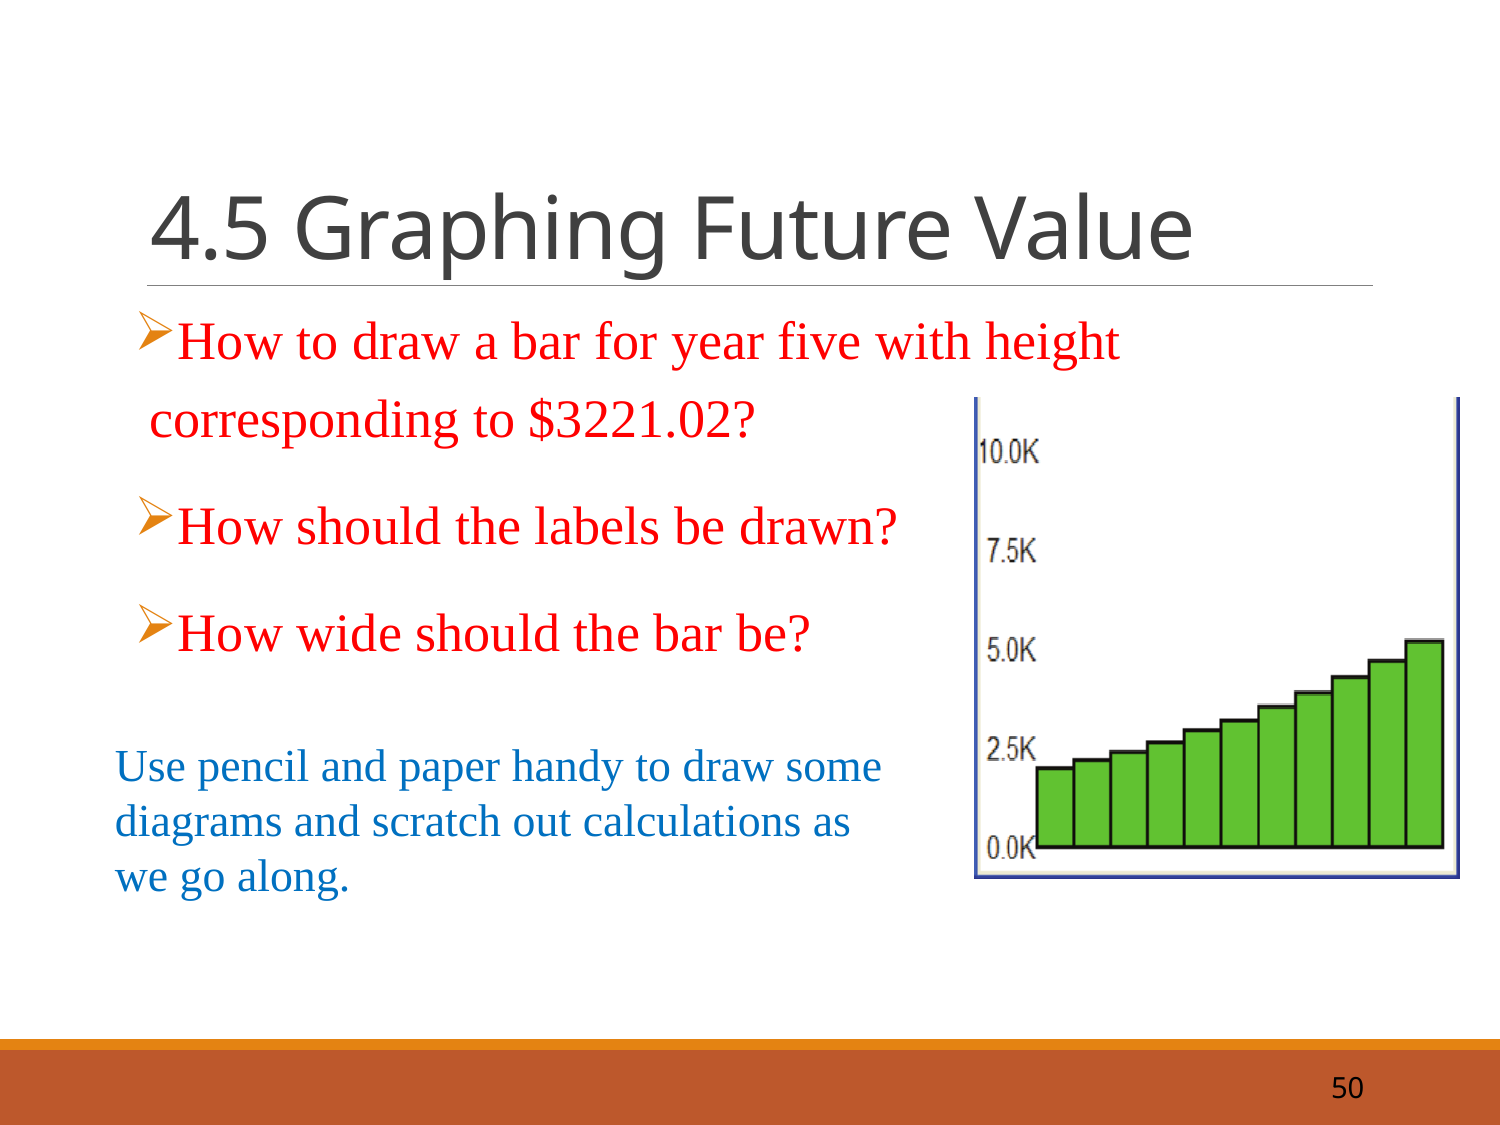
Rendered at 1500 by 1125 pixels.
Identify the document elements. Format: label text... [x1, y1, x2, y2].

title 4.5 Graphing Future Value [135, 47, 1373, 285]
slide_number 50 [1218, 1059, 1380, 1120]
list How to draw a bar for year five with height corresponding to $3221.02? How should the labels be drawn? How wide should the bar be? [134, 285, 1372, 906]
picture [968, 396, 1468, 887]
text_box Use pencil and paper handy to draw some diagrams and scratch out calculations as we go along. [100, 727, 928, 908]
